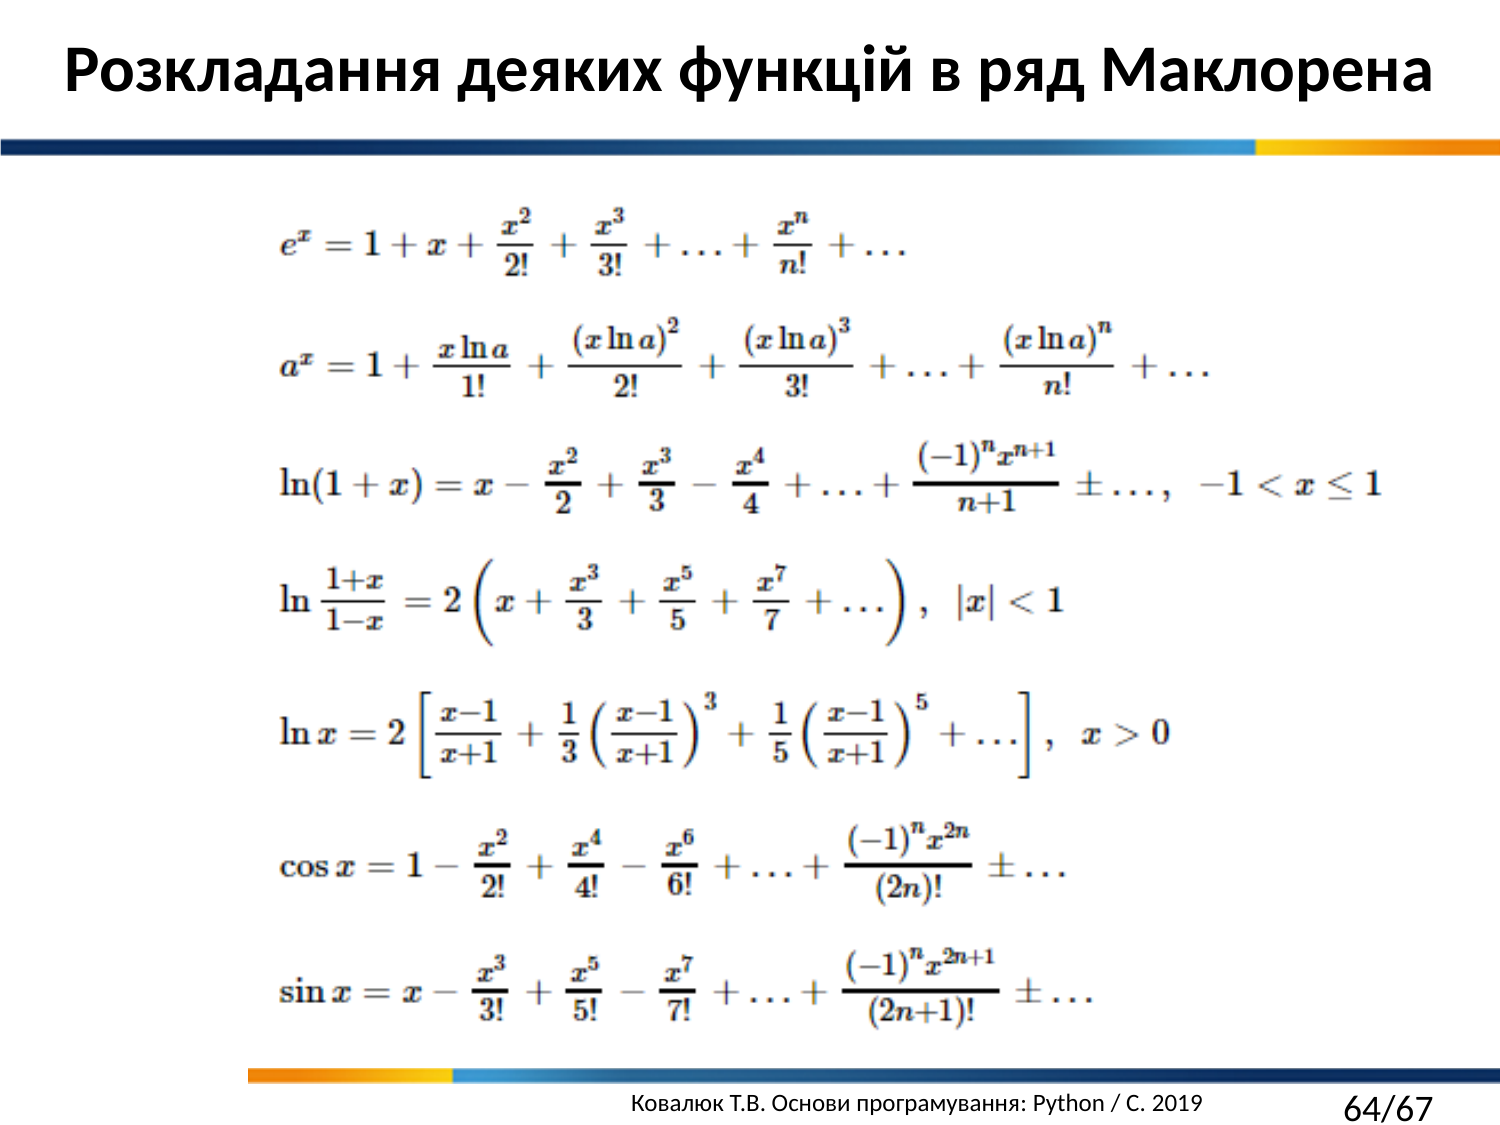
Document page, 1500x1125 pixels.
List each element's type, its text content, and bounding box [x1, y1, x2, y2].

picture [2, 139, 1500, 155]
picture [253, 201, 1407, 1035]
text_box Розкладання деяких функцій в ряд Маклорена [0, 17, 1500, 113]
picture [248, 1068, 1500, 1084]
